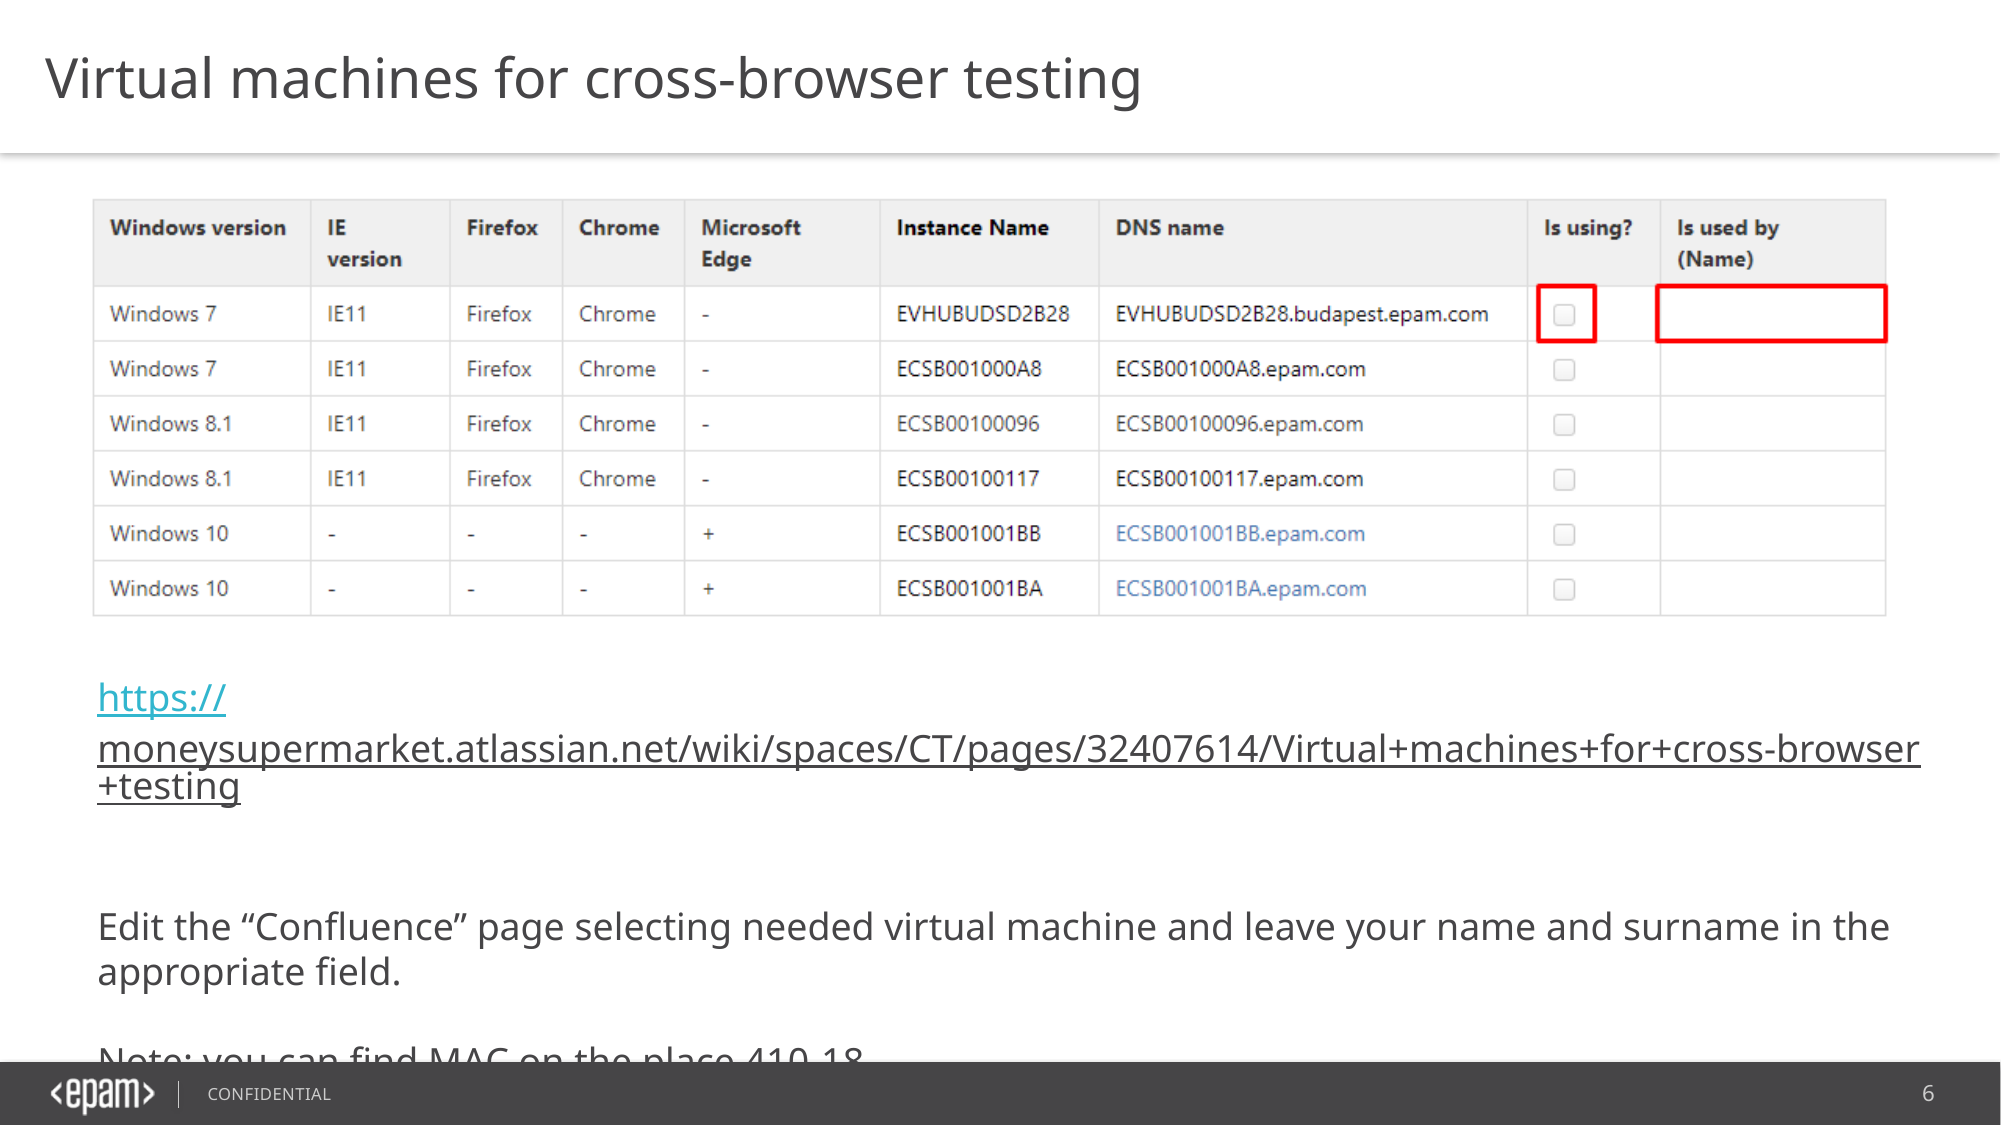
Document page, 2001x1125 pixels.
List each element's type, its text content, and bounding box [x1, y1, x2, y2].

picture [50, 1078, 155, 1116]
picture [82, 182, 1918, 637]
text_box https://moneysupermarket.atlassian.net/wiki/spaces/CT/pages/32407614/Virtual+machines+for+cross-browser+testing Edit the “Confluence” page selecting needed virtual machine and leave your name and surname in the appropriate field. Note: you can find MAC on the place 410-18. [82, 666, 1957, 1098]
list Virtual machines for cross-browser testing [0, 0, 2000, 153]
